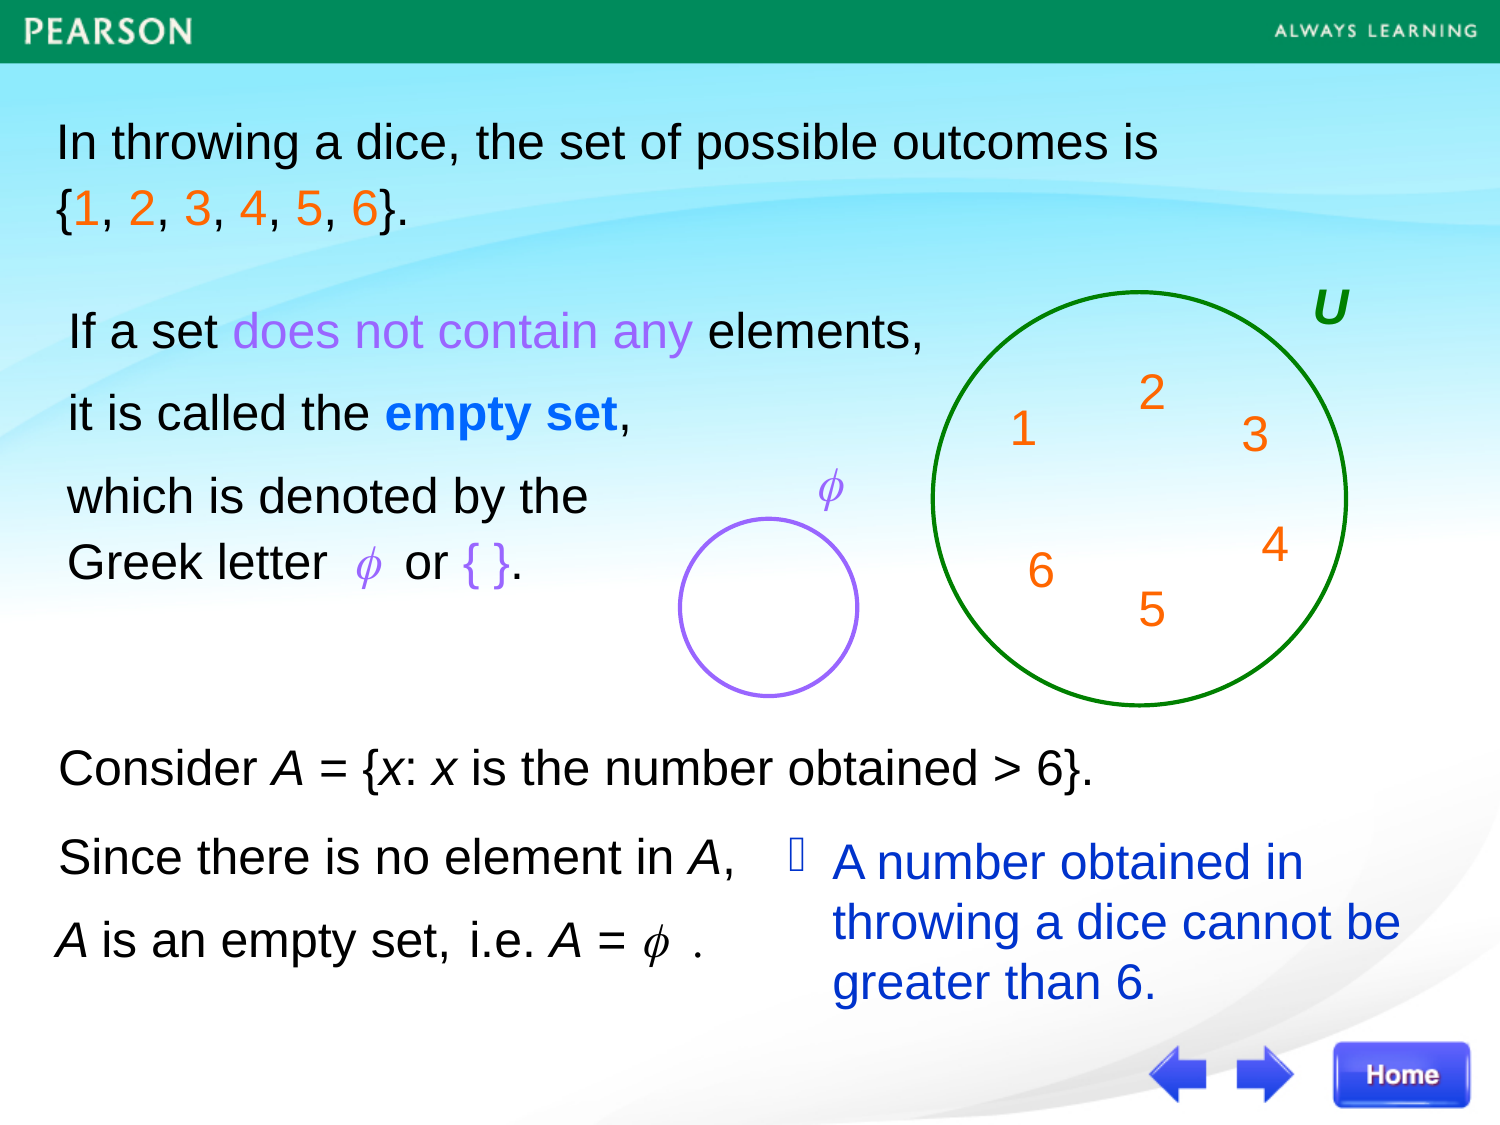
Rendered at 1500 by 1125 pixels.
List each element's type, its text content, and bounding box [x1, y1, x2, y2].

text_box A is an empty set, [41, 900, 454, 975]
text_box i.e. A = f . [454, 900, 773, 975]
text_box f [800, 444, 908, 519]
text_box Consider A = {x: x is the number obtained > 6}. [43, 727, 1447, 803]
text_box [996, 292, 1283, 350]
text_box U [1297, 267, 1364, 342]
text_box it is called the empty set, [53, 373, 656, 449]
text_box [679, 518, 858, 697]
text_box In throwing a dice, the set of possible outcomes is {1, 2, 3, 4, 5, 6}. [41, 101, 1495, 243]
picture [0, 0, 1500, 1125]
text_box If a set does not contain any elements, [53, 290, 987, 366]
text_box A number obtained in throwing a dice cannot be greater than 6. [773, 822, 1471, 1018]
text_box [1309, 380, 1347, 617]
text_box [932, 357, 989, 641]
text_box Since there is no element in A, [43, 817, 831, 893]
text_box [1003, 654, 1276, 706]
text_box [994, 351, 1305, 646]
text_box which is denoted by the Greek letter f or { }. [52, 456, 957, 598]
